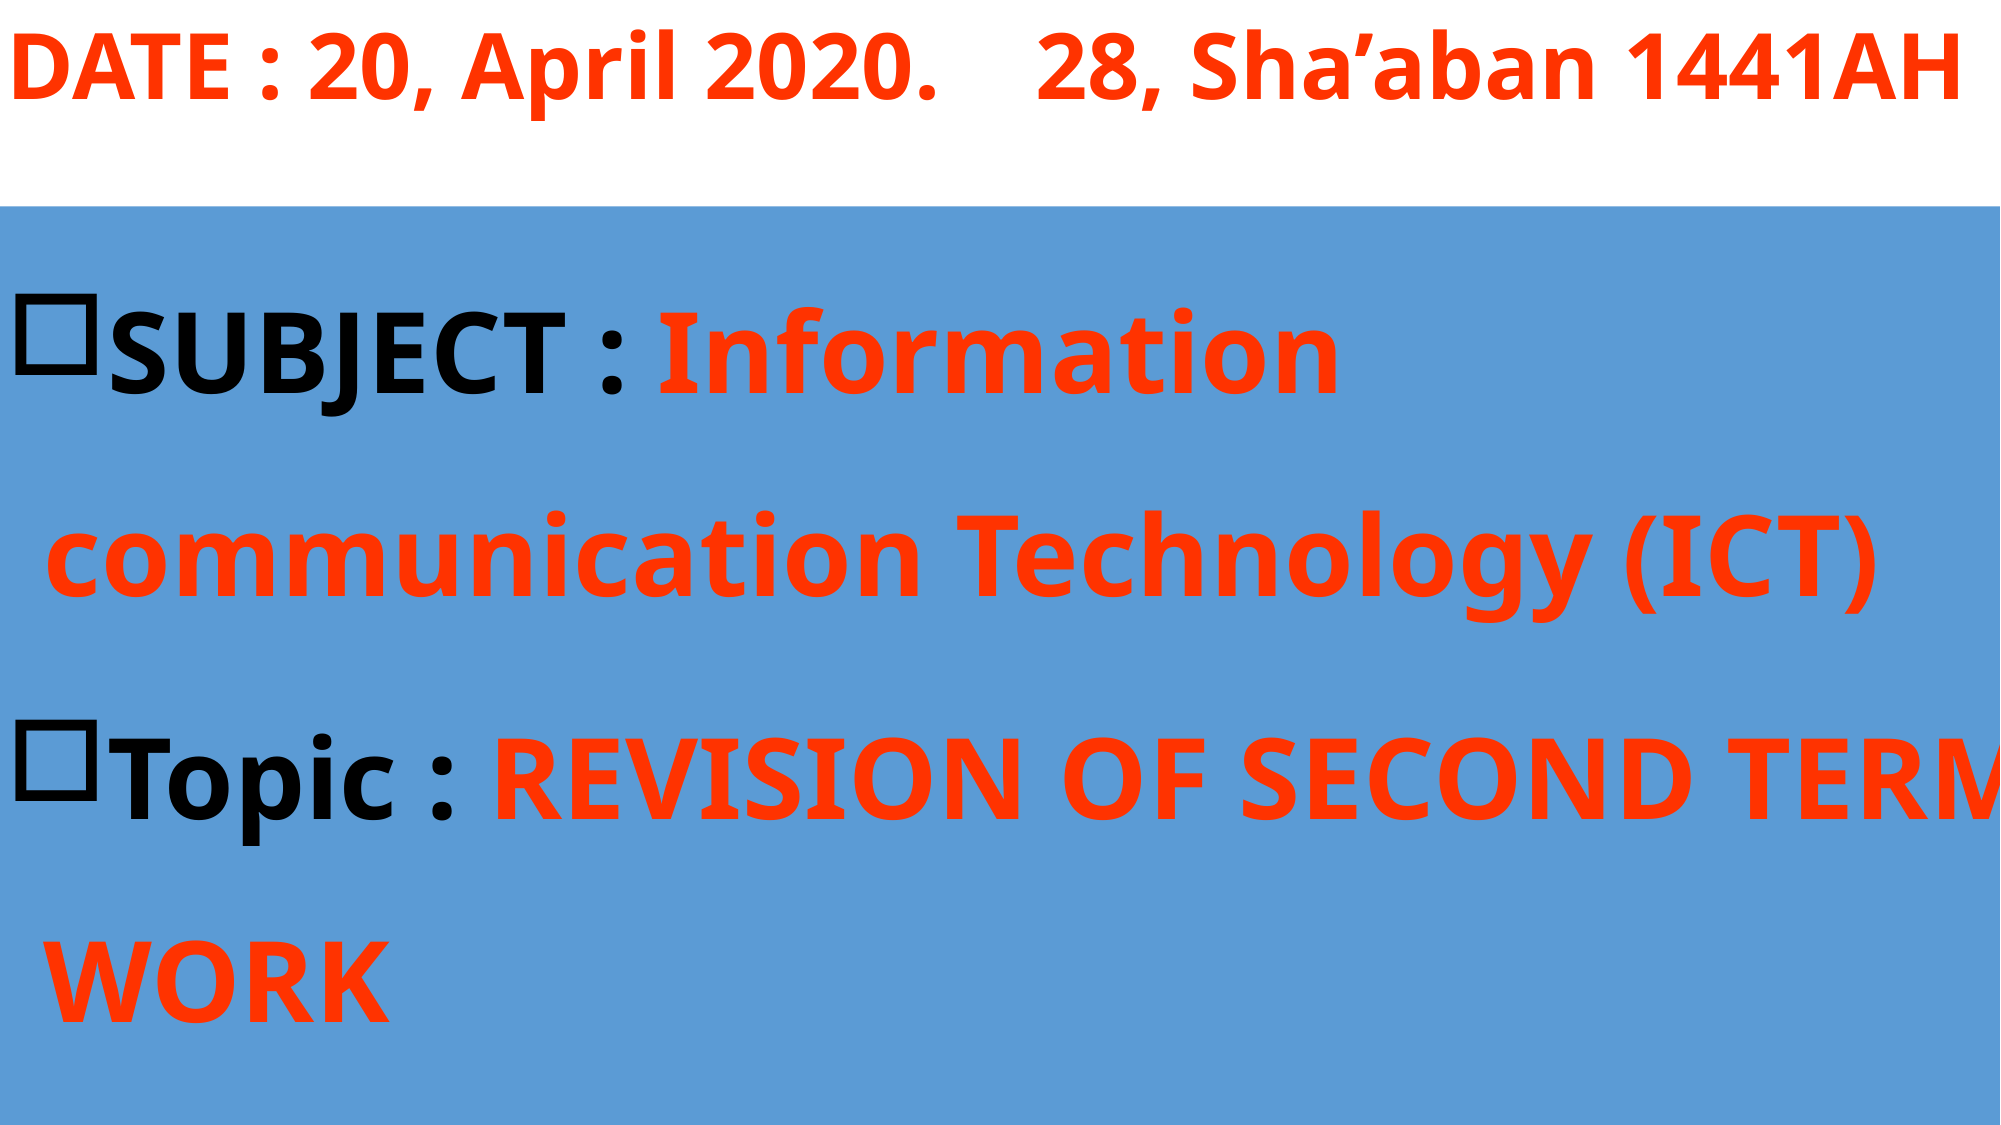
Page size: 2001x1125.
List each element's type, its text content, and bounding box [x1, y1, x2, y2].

title DATE : 20, April 2020. 28, Sha’aban 1441AH [0, 0, 2000, 206]
list SUBJECT : Information communication Technology (ICT) Topic : REVISION OF SECOND TERM WORK [0, 206, 2000, 1125]
